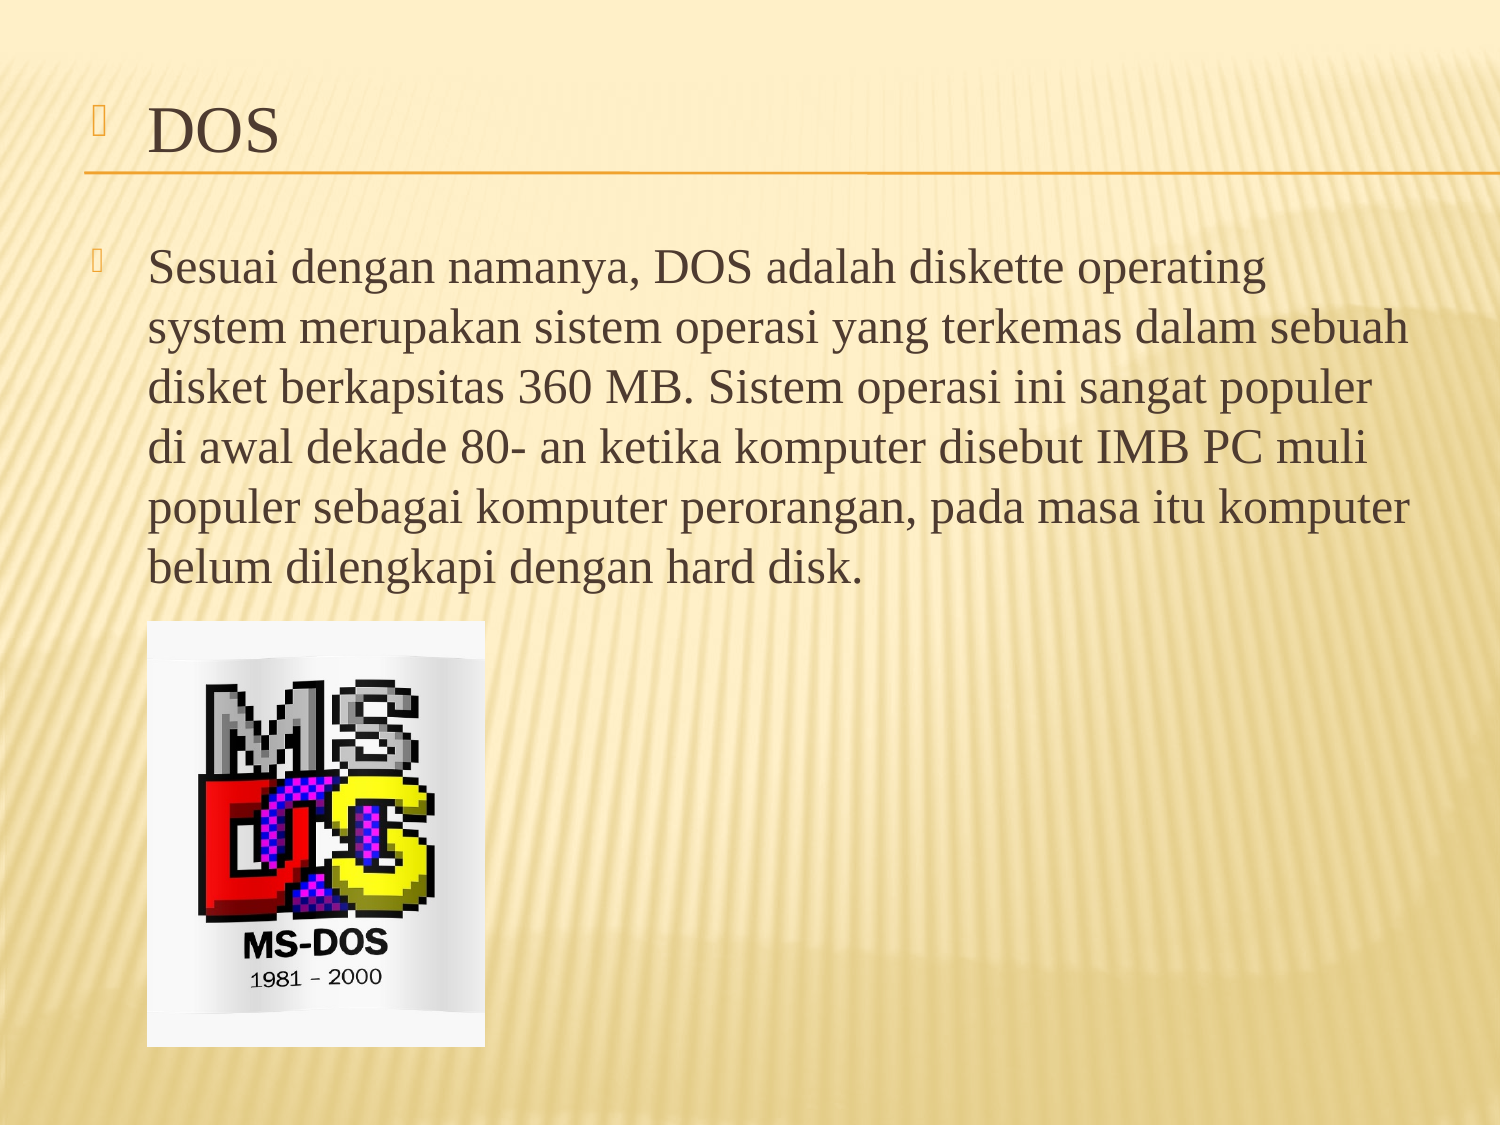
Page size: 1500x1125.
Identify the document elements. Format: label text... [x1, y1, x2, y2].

picture [147, 621, 485, 1048]
list DOS Sesuai dengan namanya, DOS adalah diskette operating system merupakan sistem operasi yang terkemas dalam sebuah disket berkapsitas 360 MB. Sistem operasi ini sangat populer di awal dekade 80- an ketika komputer disebut IMB PC muli populer sebagai komputer perorangan, pada masa itu komputer belum dilengkapi dengan hard disk. [76, 78, 1427, 978]
